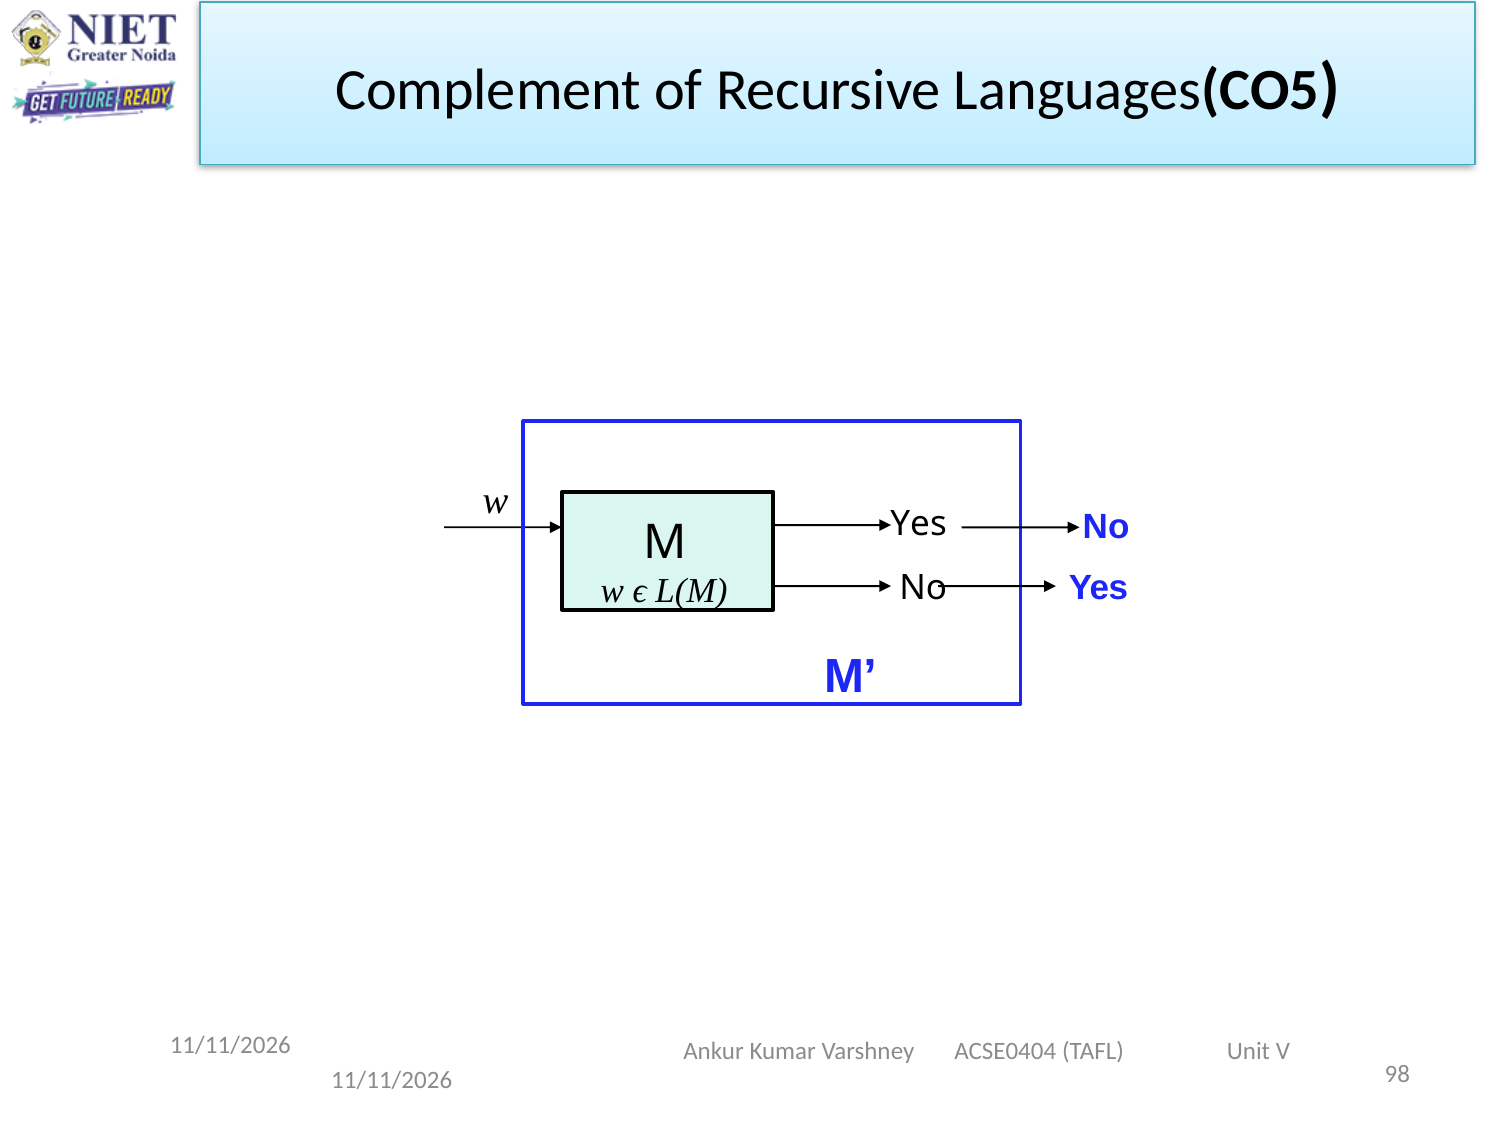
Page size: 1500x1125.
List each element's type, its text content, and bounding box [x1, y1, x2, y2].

text_box No Yes [1085, 482, 1132, 607]
text_box w [480, 473, 511, 522]
picture [0, 0, 213, 135]
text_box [521, 419, 1080, 706]
text_box 5/1/2024 [316, 1048, 667, 1109]
footer Ankur Kumar Varshney ACSE0404 (TAFL) Unit V [575, 1019, 1400, 1080]
slide_number 98 [1074, 1042, 1425, 1103]
text_box Complement of Recursive Languages(CO5) [199, 1, 1476, 165]
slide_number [154, 1013, 505, 1074]
